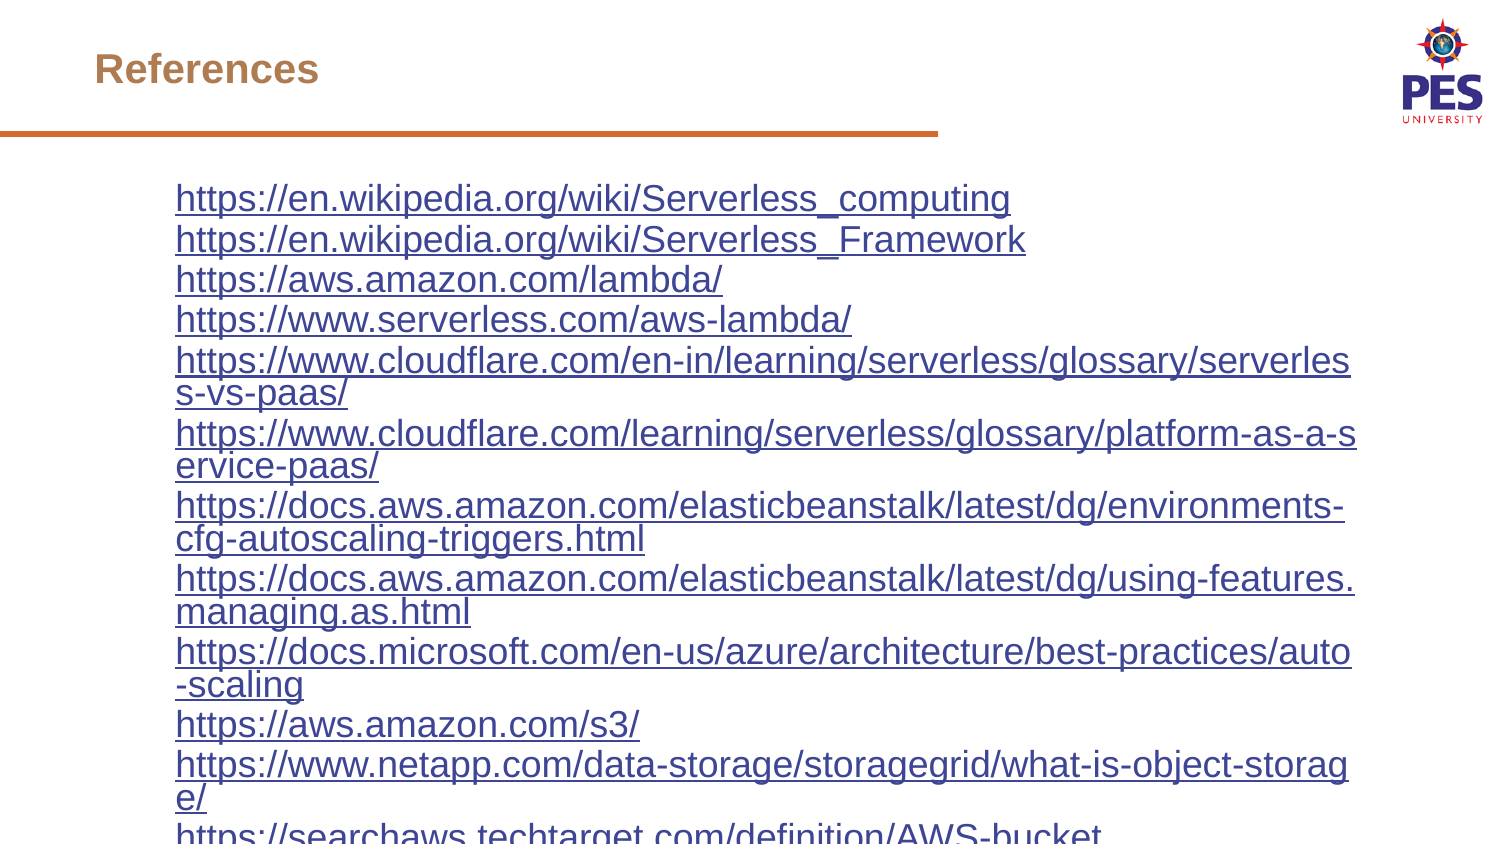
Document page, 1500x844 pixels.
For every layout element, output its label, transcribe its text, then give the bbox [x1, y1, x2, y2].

title References [79, 32, 1374, 114]
list https://en.wikipedia.org/wiki/Serverless_computing https://en.wikipedia.org/wiki/Serverless_Framework https://aws.amazon.com/lambda/ https://www.serverless.com/aws-lambda/ https://www.cloudflare.com/en-in/learning/serverless/glossary/serverless-vs-paas/ https://www.cloudflare.com/learning/serverless/glossary/platform-as-a-service-paas/ https://docs.aws.amazon.com/elasticbeanstalk/latest/dg/environments-cfg-autoscaling-triggers.html https://docs.aws.amazon.com/elasticbeanstalk/latest/dg/using-features.managing.as.html https://docs.microsoft.com/en-us/azure/architecture/best-practices/auto-scaling https://aws.amazon.com/s3/ https://www.netapp.com/data-storage/storagegrid/what-is-object-storage/ https://searchaws.techtarget.com/definition/AWS-bucket [79, 164, 1374, 757]
picture [1384, 16, 1500, 127]
